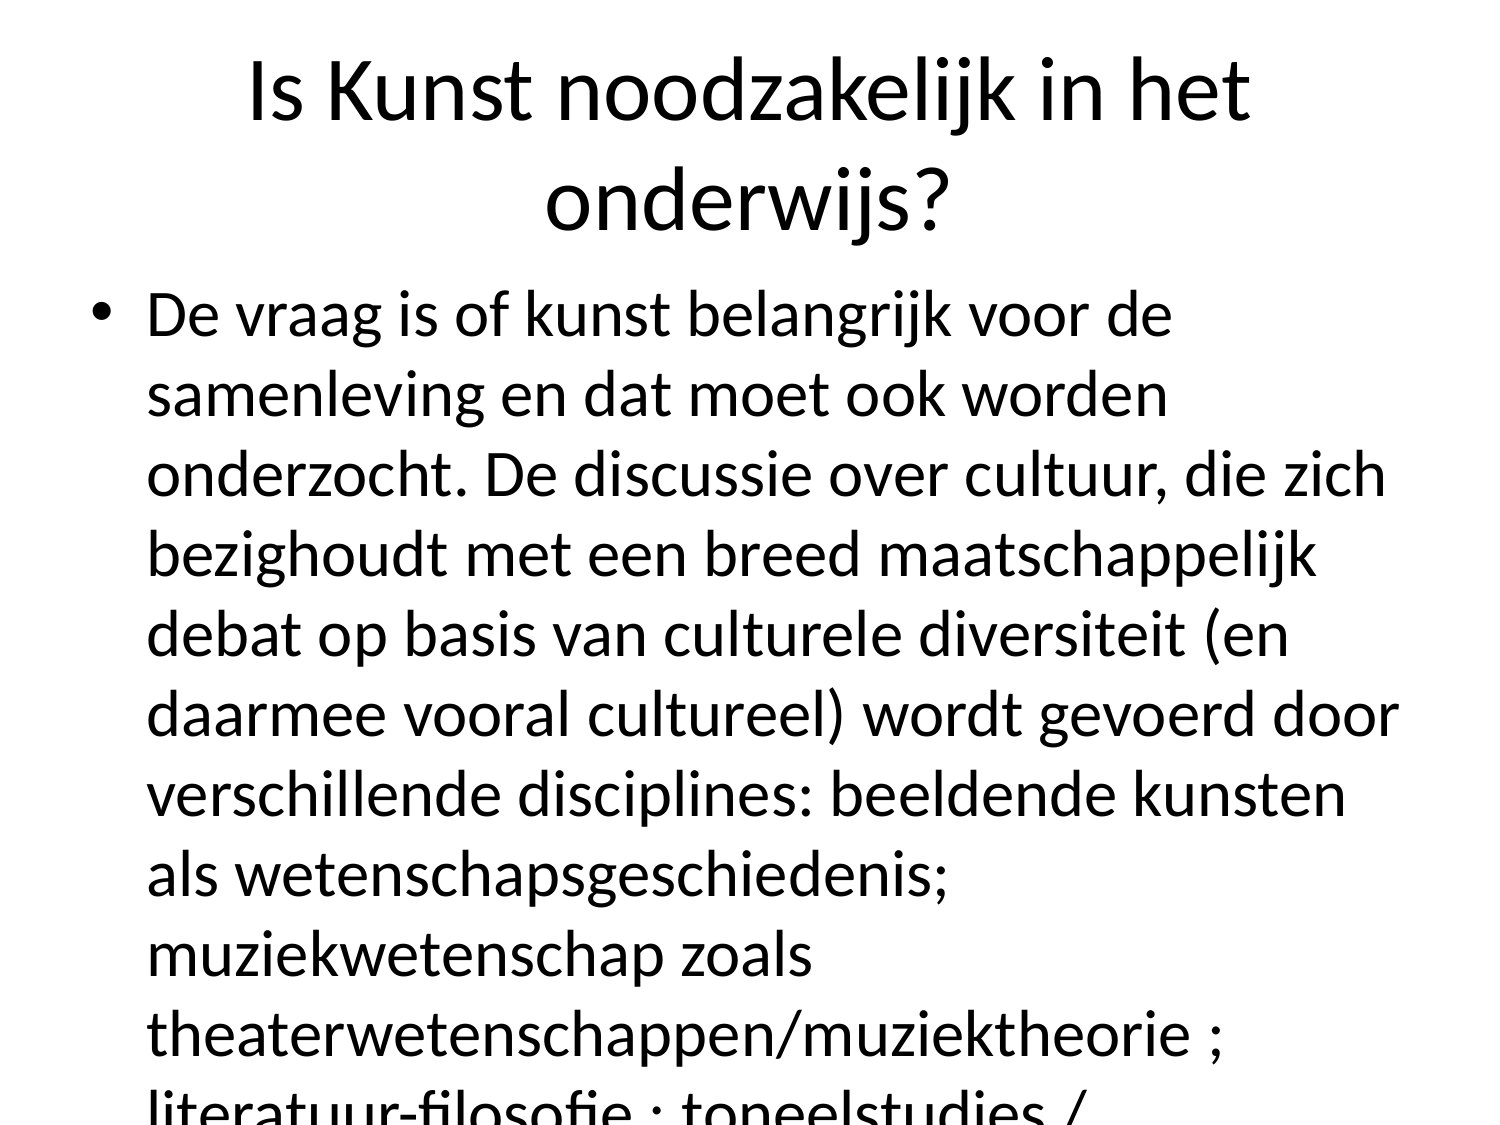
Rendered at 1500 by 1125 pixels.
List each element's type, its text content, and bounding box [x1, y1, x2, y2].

title Is Kunst noodzakelijk in het onderwijs? [75, 45, 1425, 233]
list De vraag is of kunst belangrijk voor de samenleving en dat moet ook worden onderzocht. De discussie over cultuur, die zich bezighoudt met een breed maatschappelijk debat op basis van culturele diversiteit (en daarmee vooral cultureel) wordt gevoerd door verschillende disciplines: beeldende kunsten als wetenschapsgeschiedenis; muziekwetenschap zoals theaterwetenschappen/muziektheorie ; literatuur-filosofie : toneelstudies / filmthema's.; antropologie - filosofie & sociologische onderzoek naar mensenlevenskunstëntypes -- psychologie and sociale wetenschappen . Het gaat om zowel wetenschappelijke studies alsook filosofische onderzoeken waarbij men onderscheid maakt tussen 'kunst' enerzijds uit wetenschappelijk oogpunt tot maatschappelijke aspecten anderzijds vanuit esthetische overwegingen ten aanzien der dingen wat betreft hun betekenis aan anderen te hechten.'' In dit verband zijn er diverse stromingen binnen deze stroming betrokken bij discussies rond `cultuur'. Zo ontstond bijvoorbeeld al snel onenigheid onder filosofen (,), maar daar werd wel eens gediscussieerd toen ze samenkwamen tijdens debatten rondom ,,culturele identiteit''. Ook was sprake geweest na publicaties waarin zij [75, 262, 1425, 1005]
